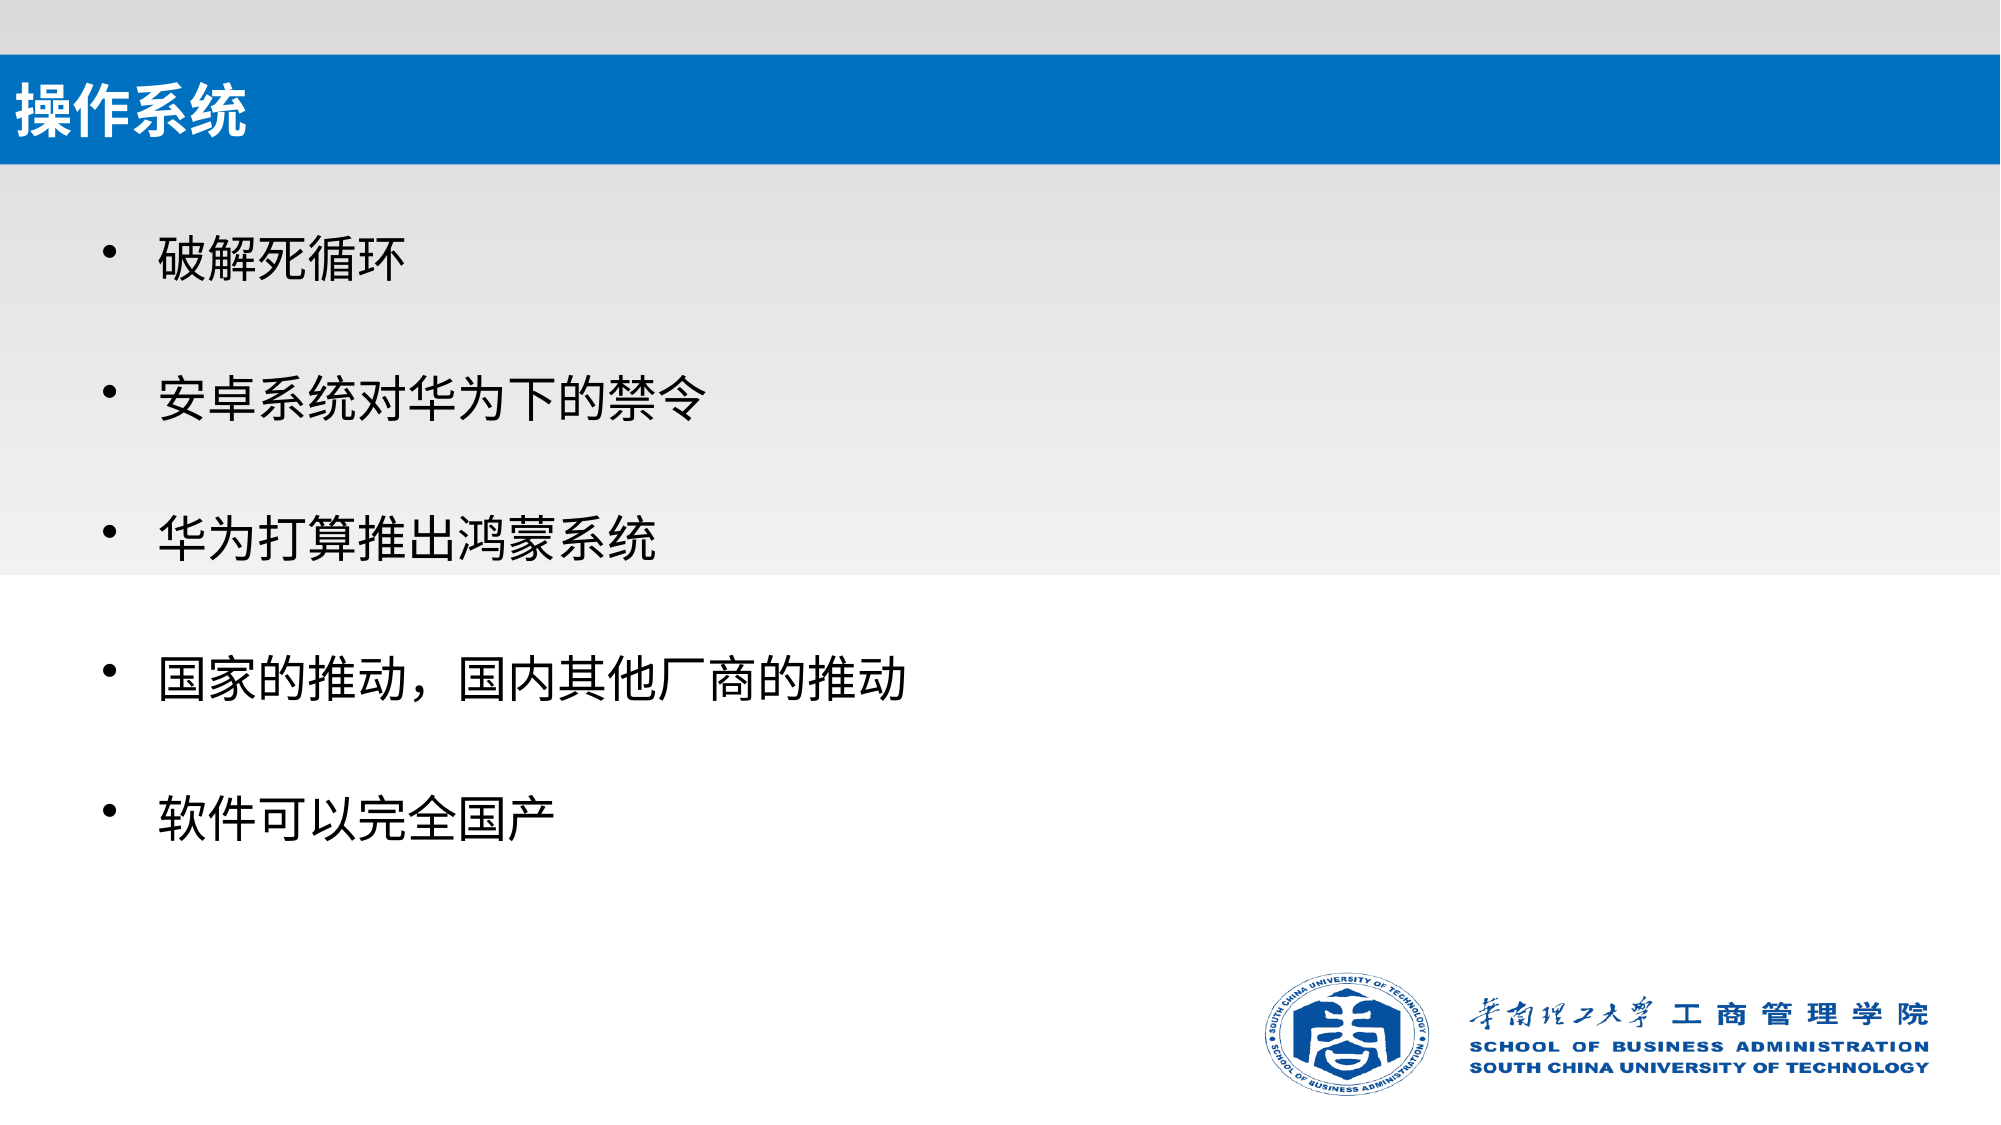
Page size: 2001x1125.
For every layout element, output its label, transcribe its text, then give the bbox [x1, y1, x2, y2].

title 操作系统 [0, 54, 2000, 165]
list 破解死循环 安卓系统对华为下的禁令 华为打算推出鸿蒙系统 国家的推动，国内其他厂商的推动 软件可以完全国产 [86, 219, 1898, 1006]
picture [1241, 941, 1961, 1125]
